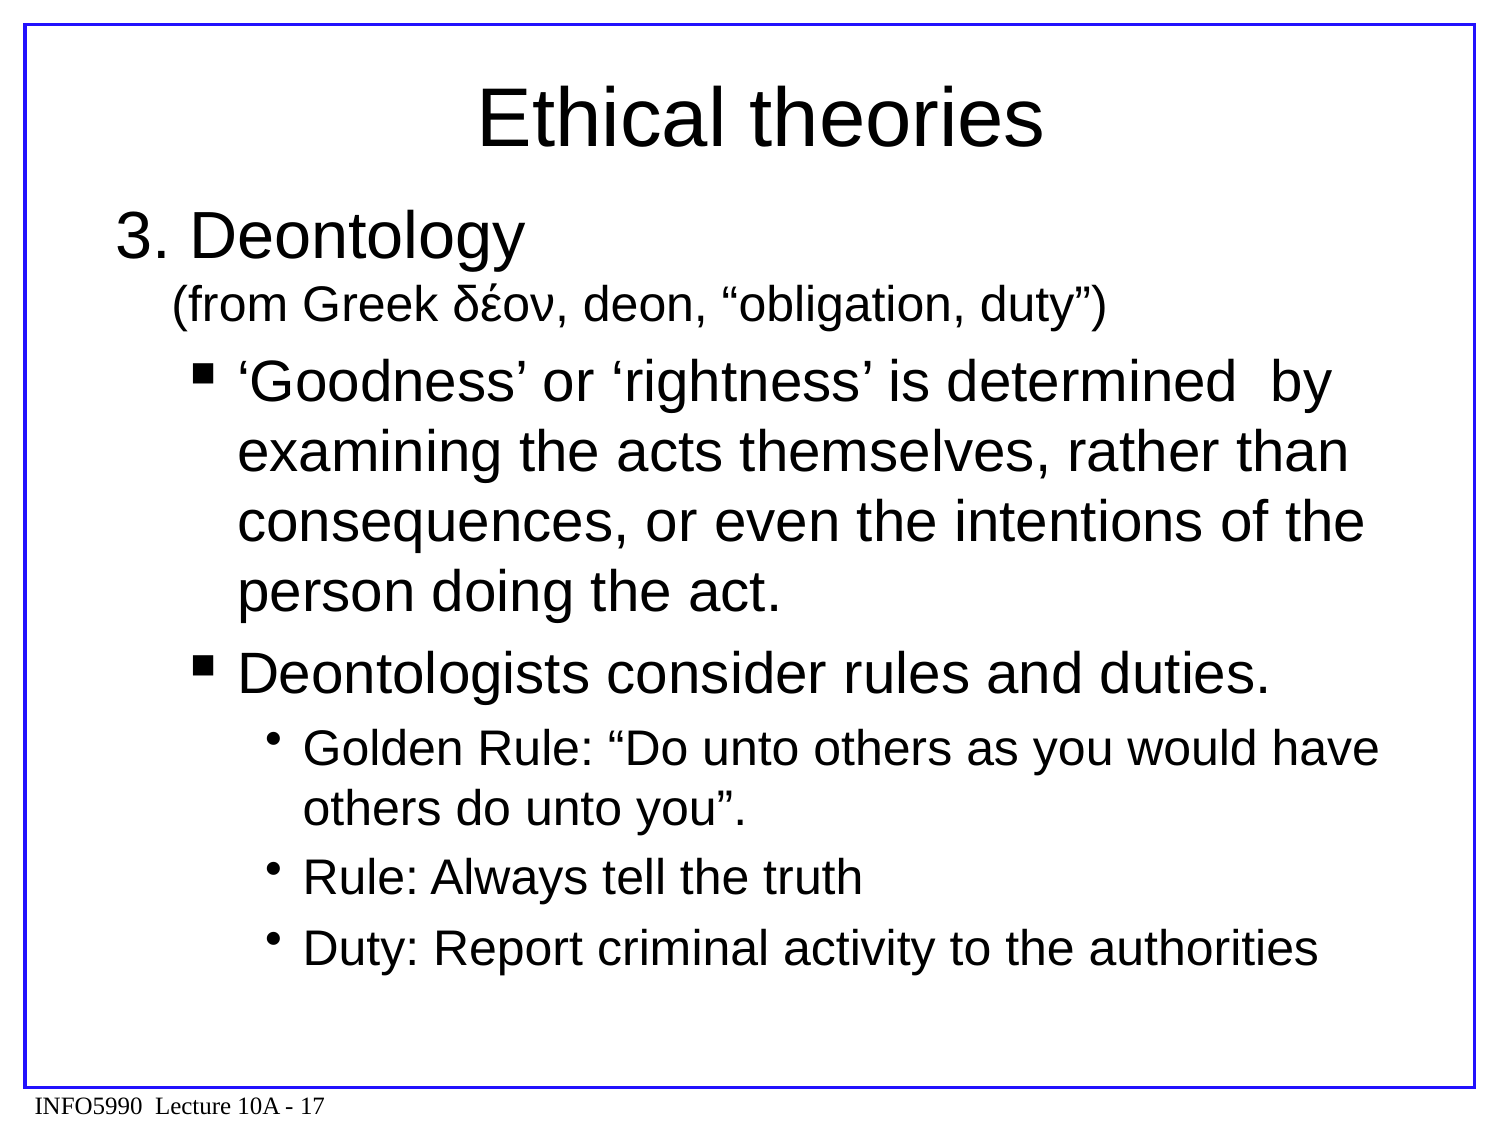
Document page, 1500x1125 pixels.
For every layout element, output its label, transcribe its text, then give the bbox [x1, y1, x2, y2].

title Ethical theories [123, 42, 1400, 183]
list 3. Deontology (from Greek δέον, deon, “obligation, duty”) ‘Goodness’ or ‘rightness’ is determined by examining the acts themselves, rather than consequences, or even the intentions of the person doing the act. Deontologists consider rules and duties. Golden Rule: “Do unto others as you would have others do unto you”. Rule: Always tell the truth Duty: Report criminal activity to the authorities [99, 183, 1460, 1083]
